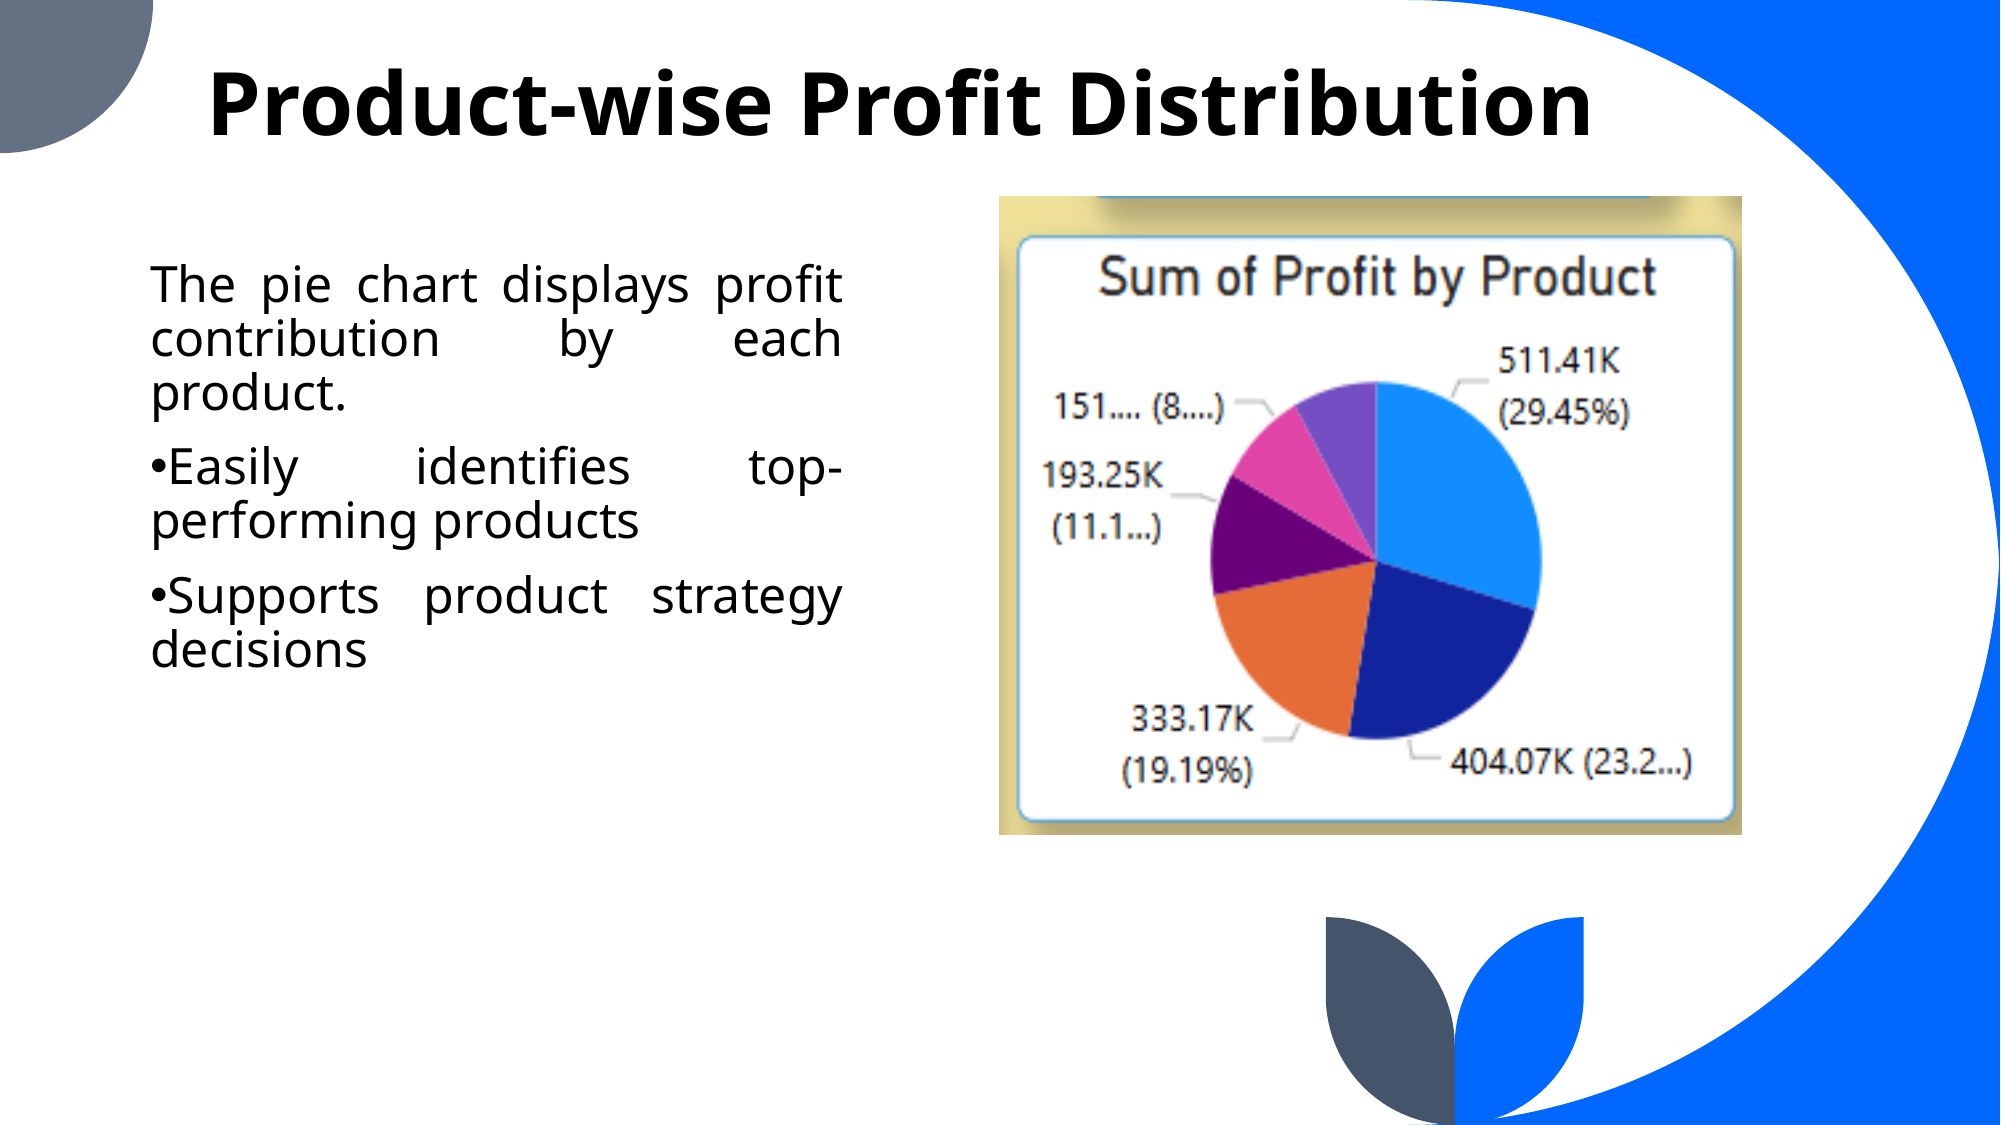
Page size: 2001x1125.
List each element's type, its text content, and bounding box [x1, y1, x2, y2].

title Product-wise Profit Distribution [191, 22, 1767, 160]
list The pie chart displays profit contribution by each product. Easily identifies top-performing products Supports product strategy decisions [135, 251, 859, 780]
picture [999, 196, 1742, 835]
